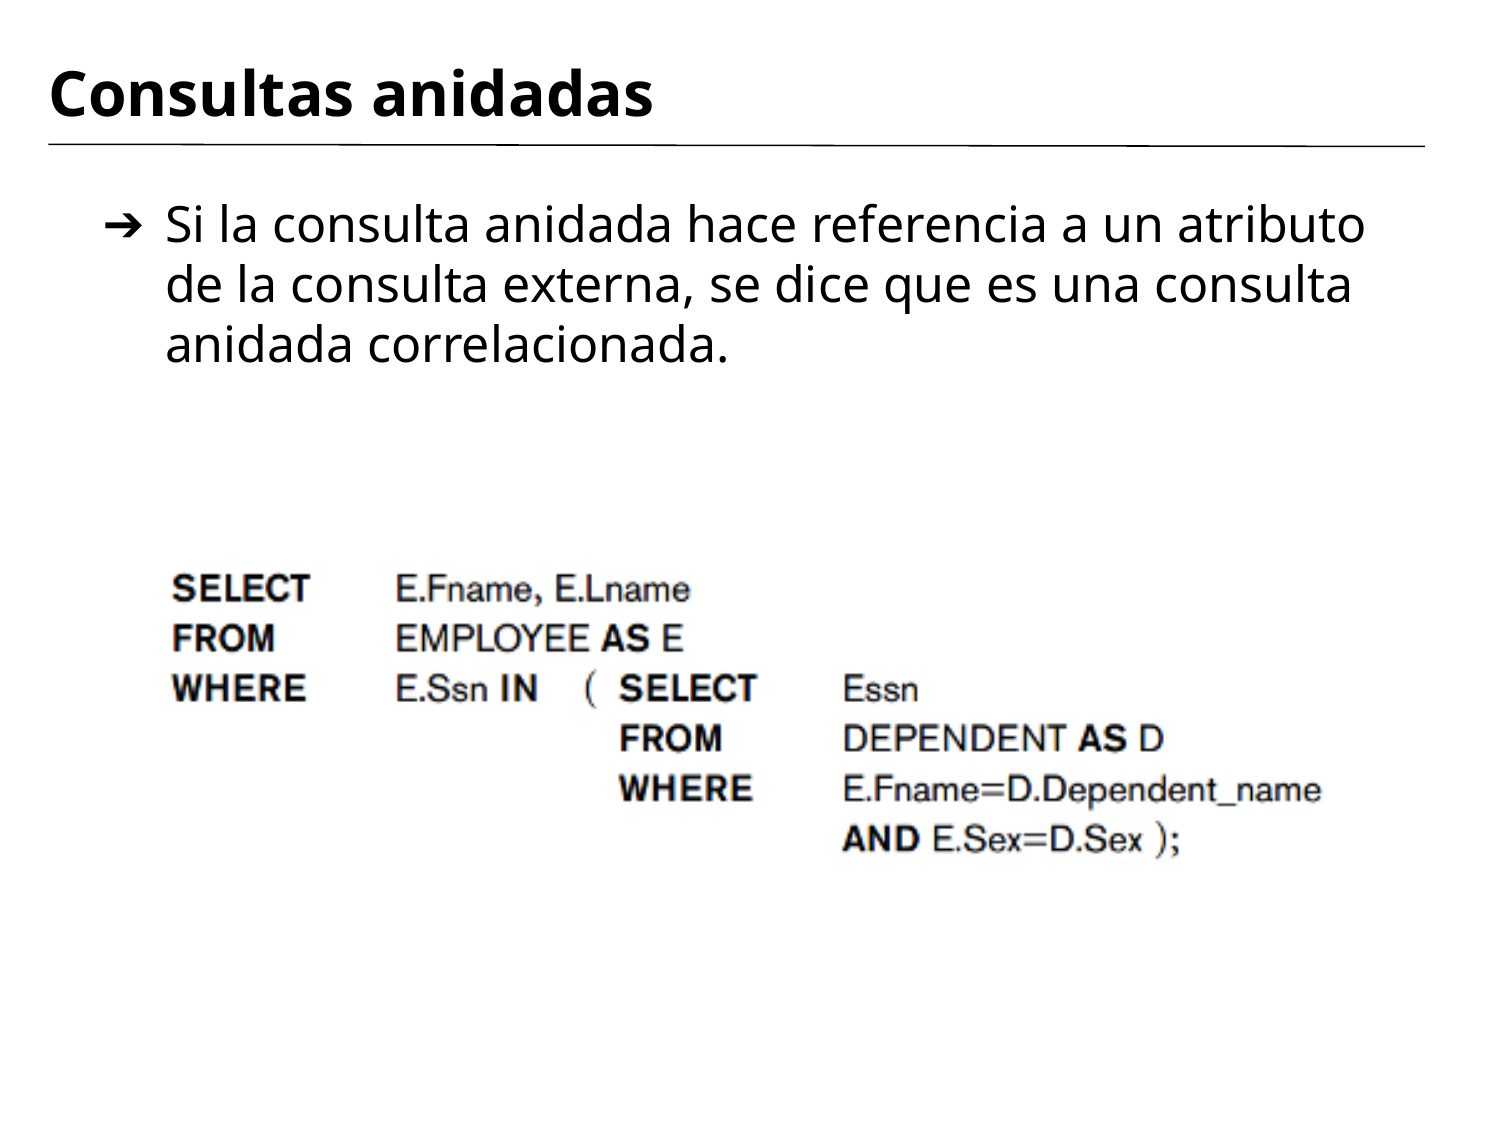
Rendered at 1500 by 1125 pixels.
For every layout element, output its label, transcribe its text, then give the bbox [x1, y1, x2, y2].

picture [146, 549, 1353, 879]
title Consultas anidadas [33, 32, 1384, 145]
list Si la consulta anidada hace referencia a un atributo de la consulta externa, se dice que es una consulta anidada correlacionada. [75, 177, 1425, 410]
